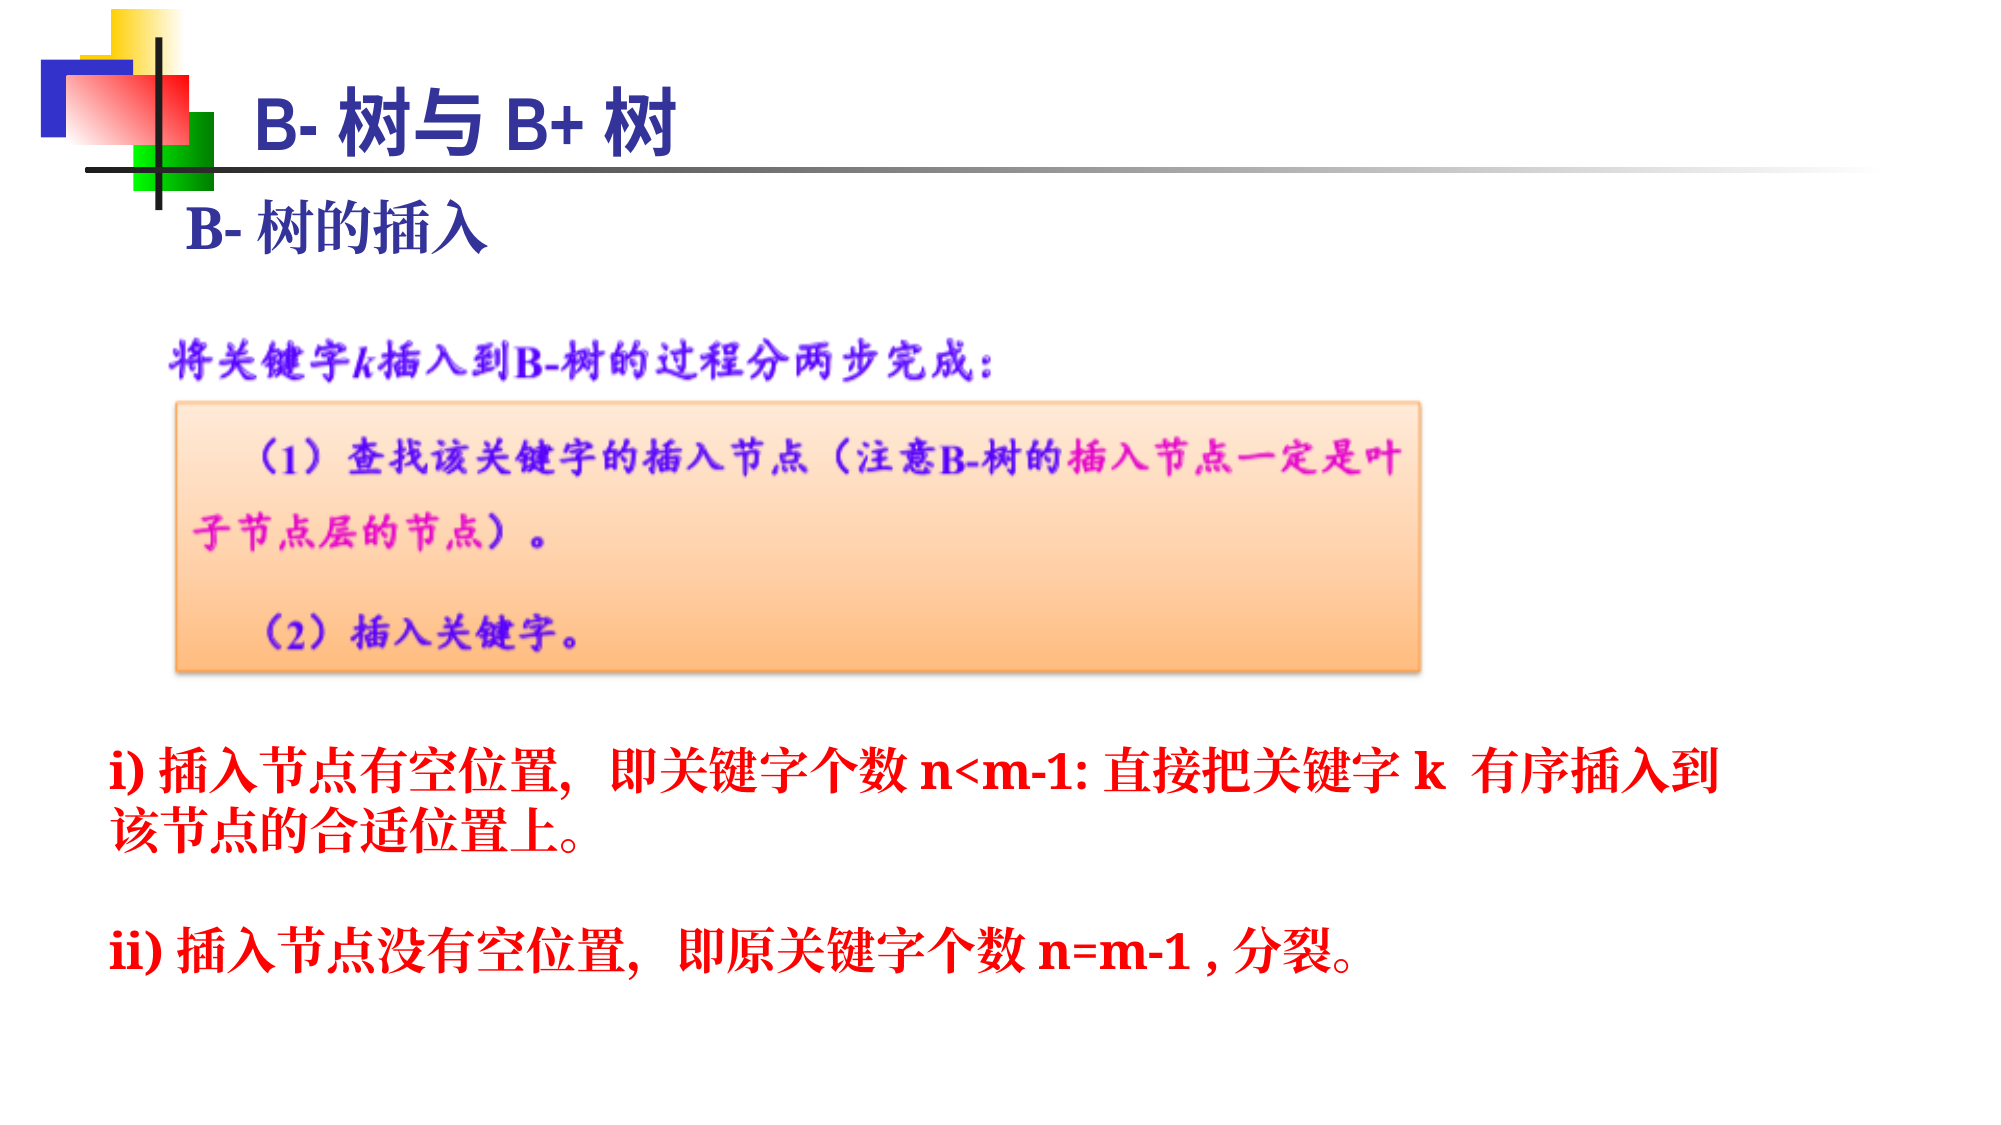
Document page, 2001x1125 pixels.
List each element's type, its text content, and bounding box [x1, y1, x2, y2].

text_box B-树与B+树 [239, 67, 1302, 173]
picture [134, 329, 1454, 708]
text_box B-树的插入 [170, 175, 1683, 270]
text_box i)插入节点有空位置，即关键字个数n<m-1:直接把关键字k 有序插入到该节点的合适位置上。 ii)插入节点没有空位置，即原关键字个数n=m-1 ,分裂。 [94, 731, 1758, 1047]
